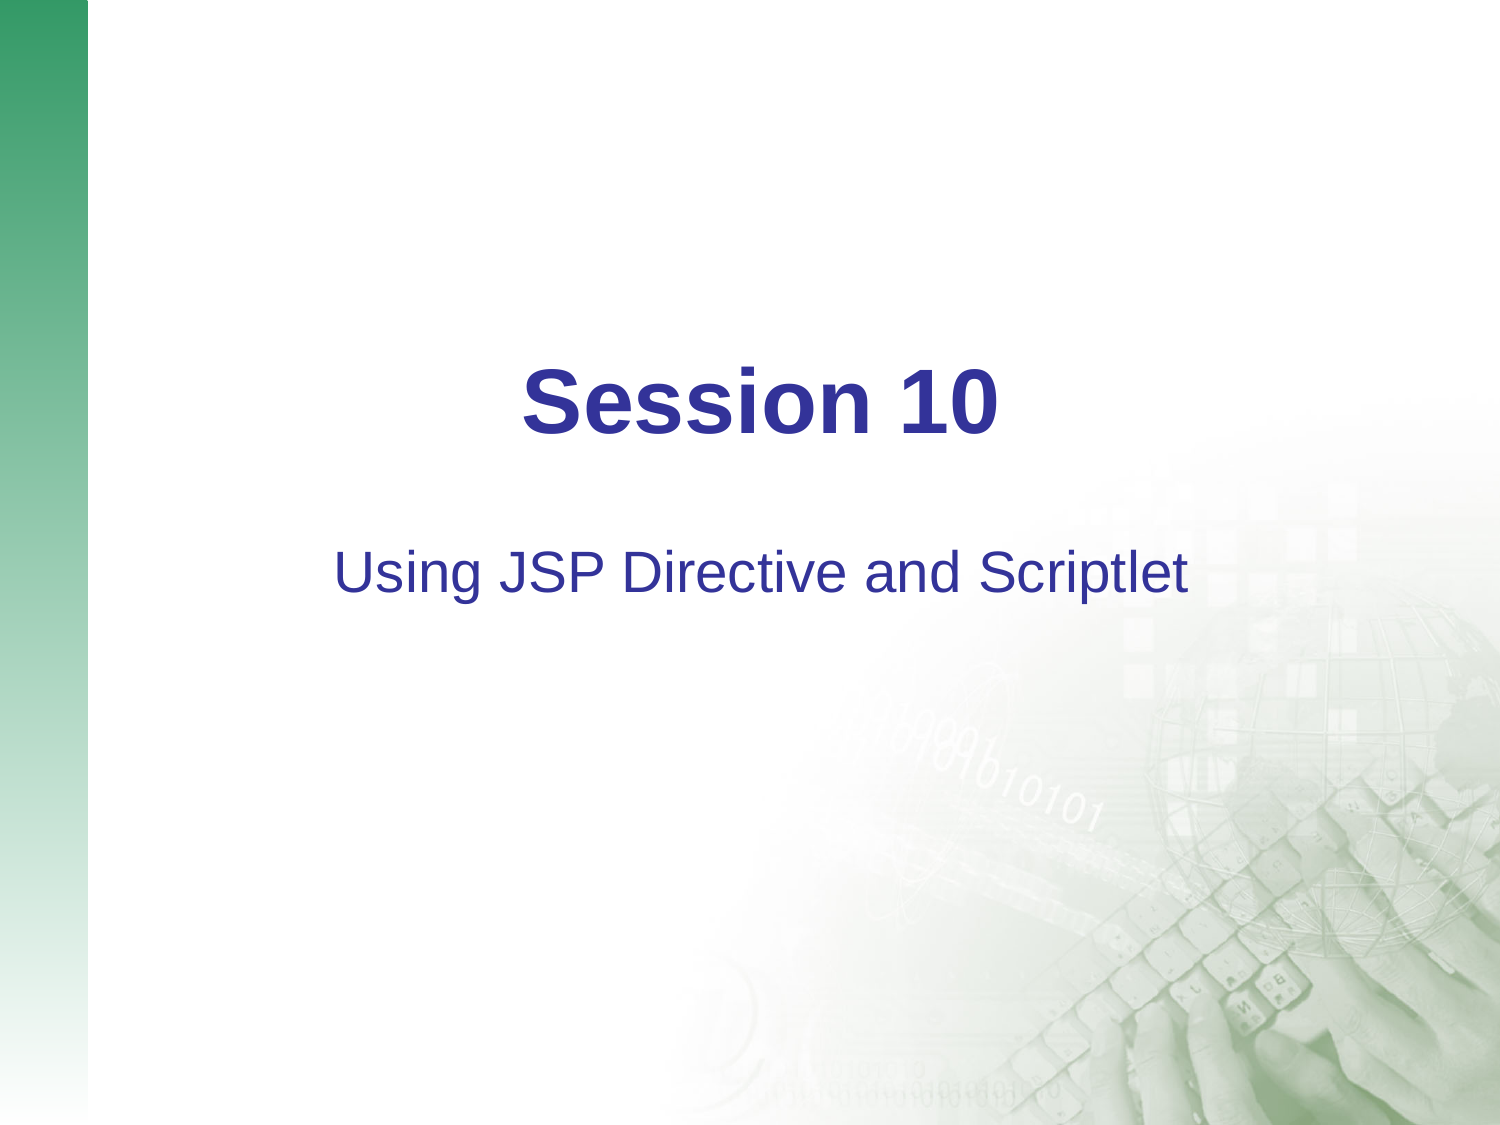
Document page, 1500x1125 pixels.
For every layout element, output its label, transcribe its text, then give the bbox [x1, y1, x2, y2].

picture [549, 365, 1500, 1125]
subtitle Using JSP Directive and Scriptlet [64, 526, 1459, 740]
title Session 10 [123, 314, 1399, 480]
